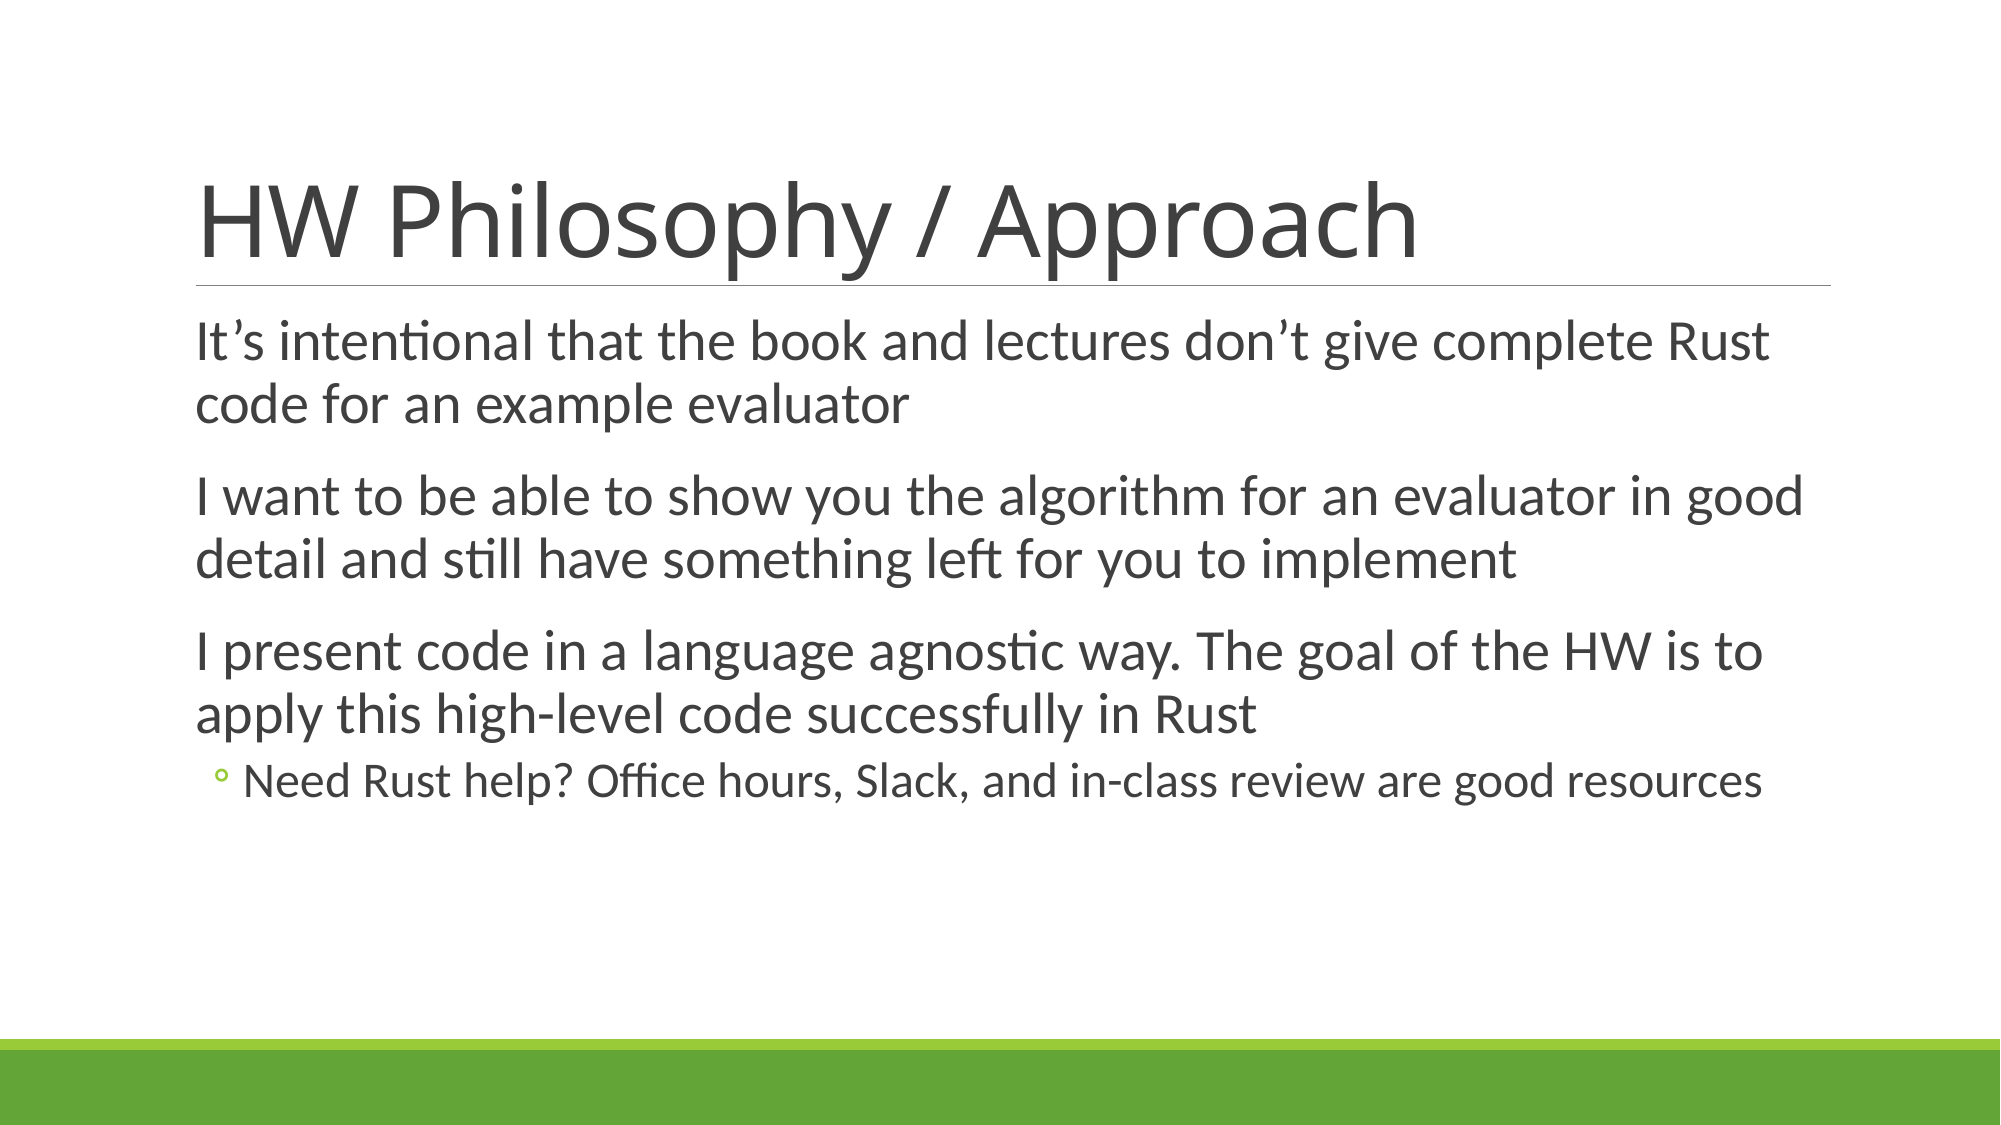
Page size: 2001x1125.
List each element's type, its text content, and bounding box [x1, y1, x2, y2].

title HW Philosophy / Approach [180, 47, 1830, 285]
list It’s intentional that the book and lectures don’t give complete Rust code for an example evaluator I want to be able to show you the algorithm for an evaluator in good detail and still have something left for you to implement I present code in a language agnostic way. The goal of the HW is to apply this high-level code successfully in Rust Need Rust help? Office hours, Slack, and in-class review are good resources [180, 302, 1830, 963]
